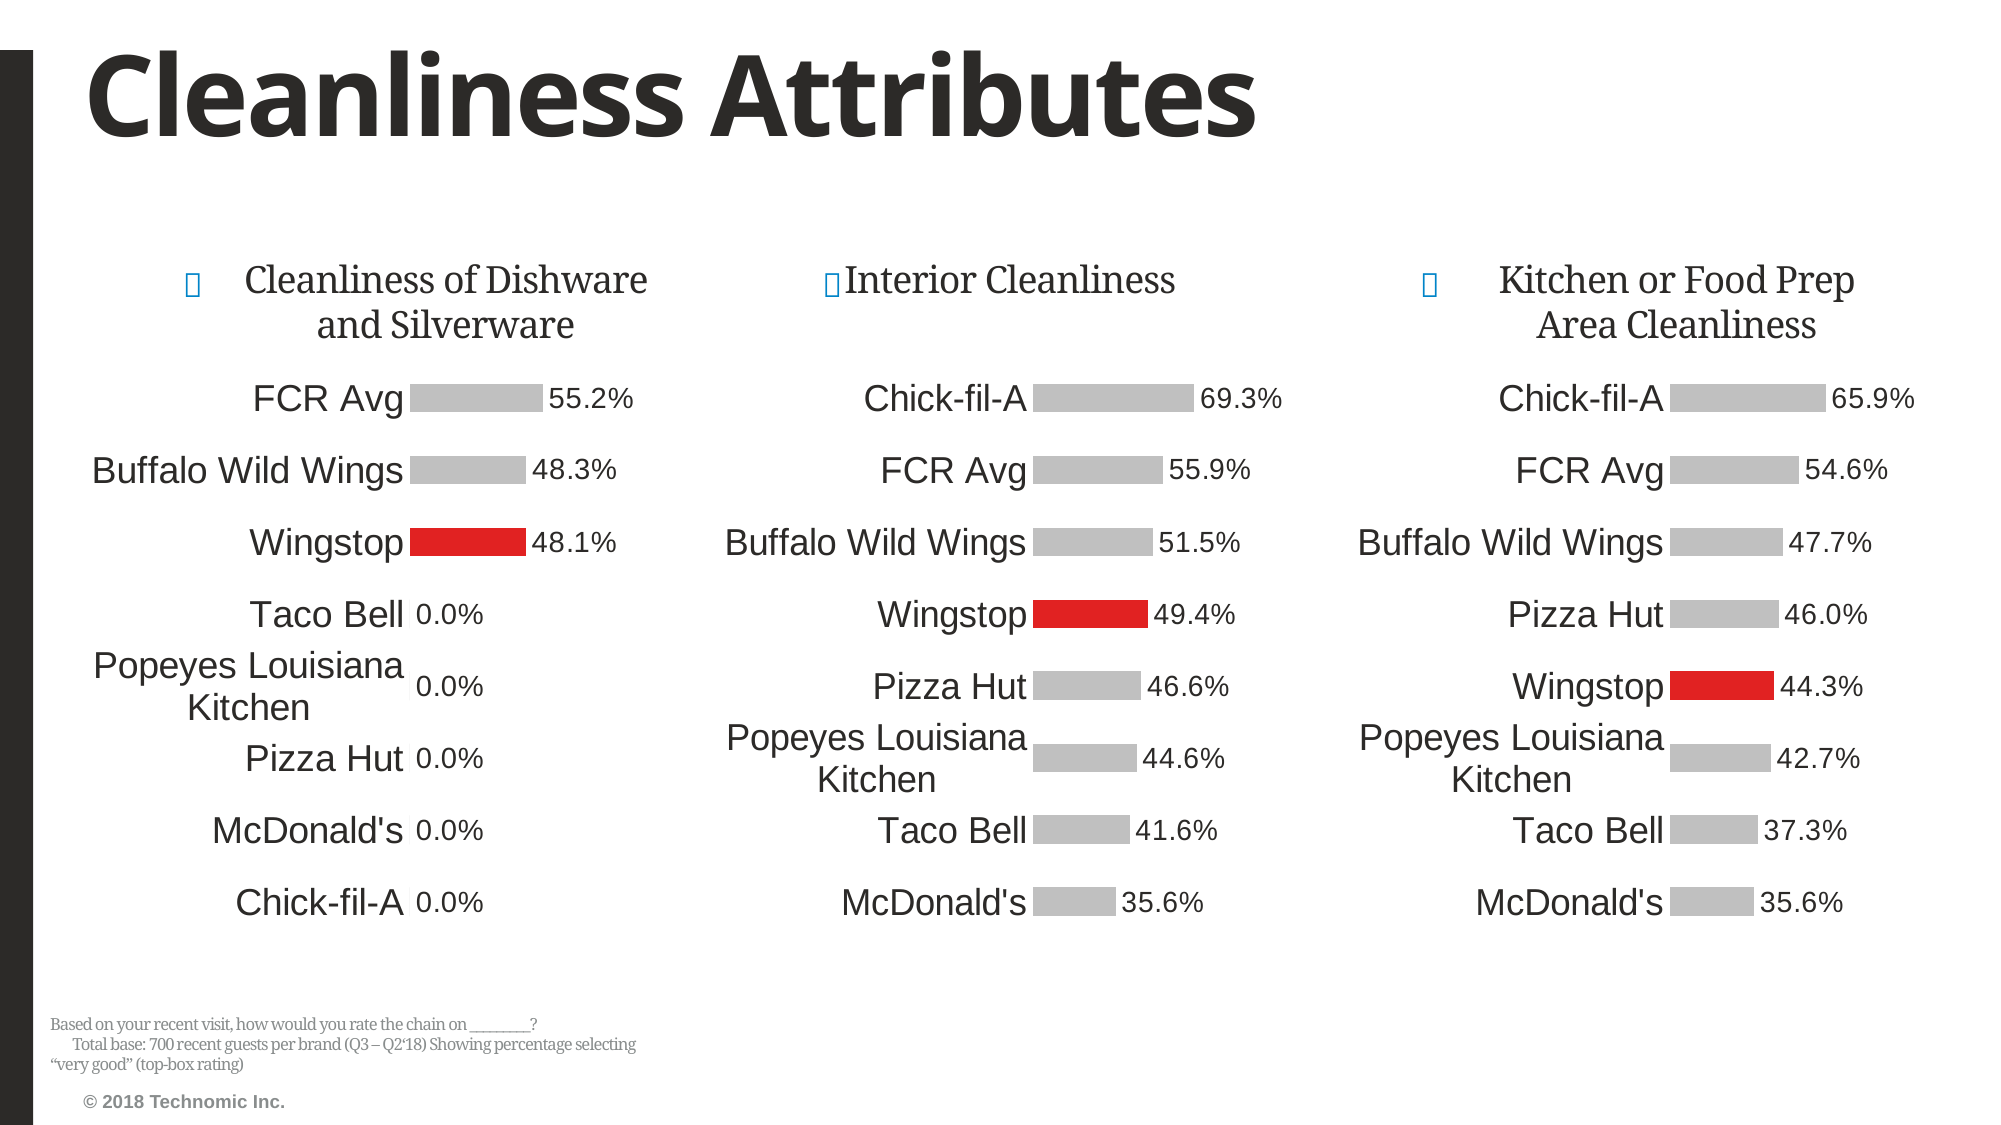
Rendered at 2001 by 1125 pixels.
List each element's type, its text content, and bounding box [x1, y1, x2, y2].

list Kitchen or Food Prep Area Cleanliness [1462, 256, 1891, 332]
list Cleanliness of Dishware and Silverware [208, 256, 684, 332]
list Interior Cleanliness [800, 256, 1221, 332]
list Based on your recent visit, how would you rate the chain on _________? Total base: 700 recent guests per brand (Q3 – Q2‘18) Showing percentage selecting “very good” (top-box rating) [50, 1014, 653, 1094]
title Cleanliness Attributes [83, 50, 1434, 179]
chart [1345, 349, 1917, 951]
chart [79, 349, 651, 951]
chart [713, 349, 1284, 951]
